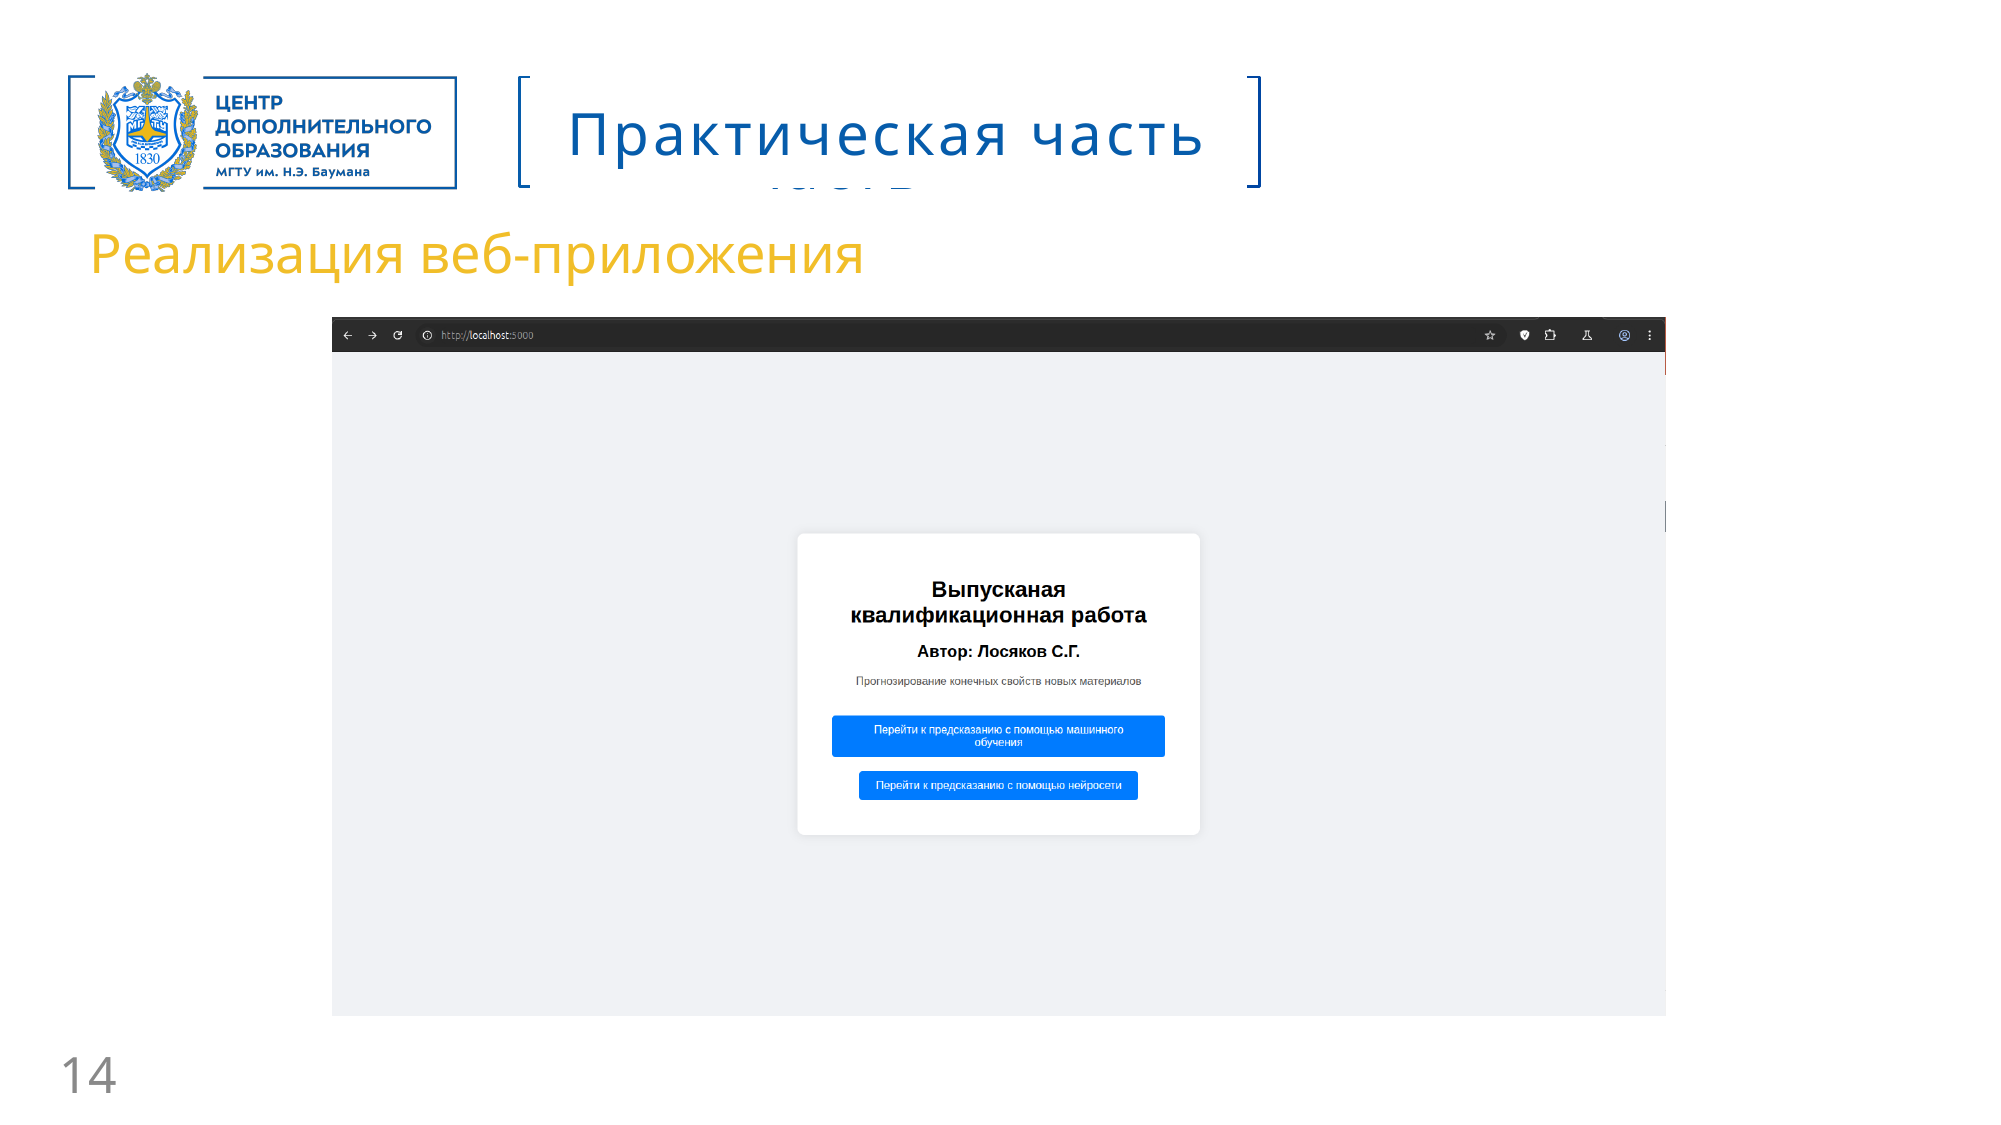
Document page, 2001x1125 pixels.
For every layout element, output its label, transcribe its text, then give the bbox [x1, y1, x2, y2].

picture [332, 316, 1667, 1016]
slide_number 4 [44, 1055, 139, 1101]
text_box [519, 76, 1260, 187]
text_box Реализация веб-приложения [36, 218, 1205, 318]
picture [68, 73, 457, 192]
